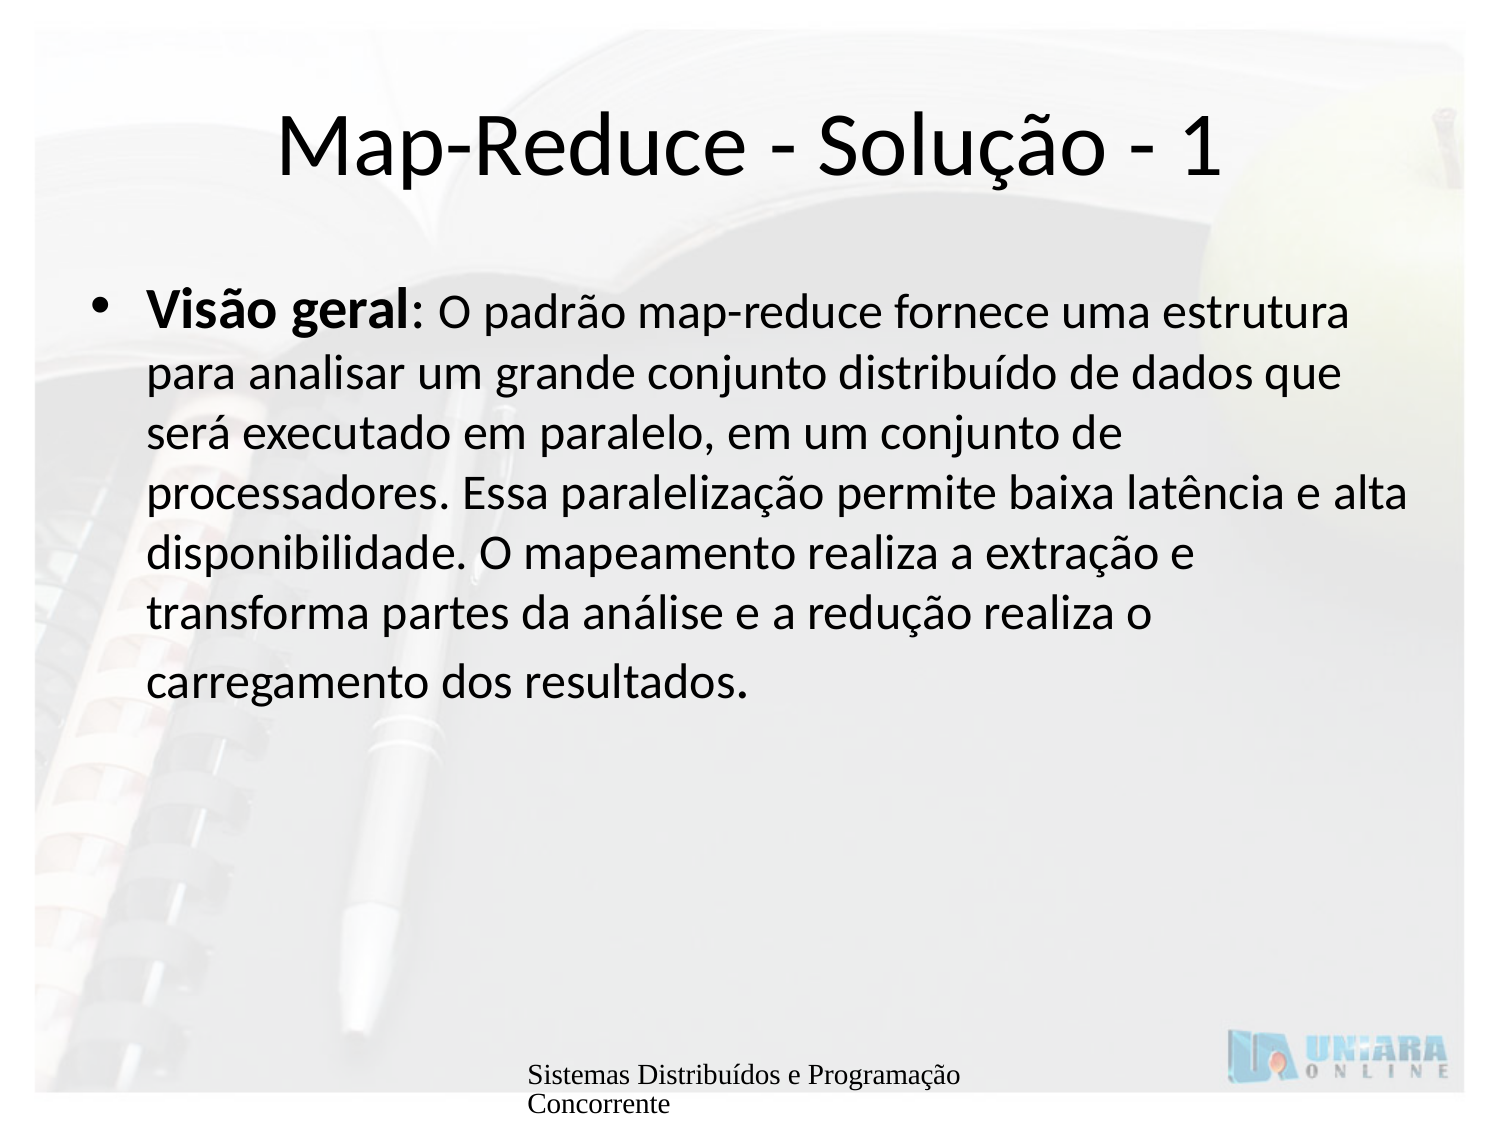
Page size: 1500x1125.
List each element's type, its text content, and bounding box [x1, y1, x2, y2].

list Visão geral: O padrão map-reduce fornece uma estrutura para analisar um grande conjunto distribuído de dados que será executado em paralelo, em um conjunto de processadores. Essa paralelização permite baixa latência e alta disponibilidade. O mapeamento realiza a extração e transforma partes da análise e a redução realiza o carregamento dos resultados. [75, 262, 1425, 1005]
title Map-Reduce - Solução - 1 [75, 45, 1425, 233]
footer Sistemas Distribuídos e Programação Concorrente [512, 1042, 988, 1103]
